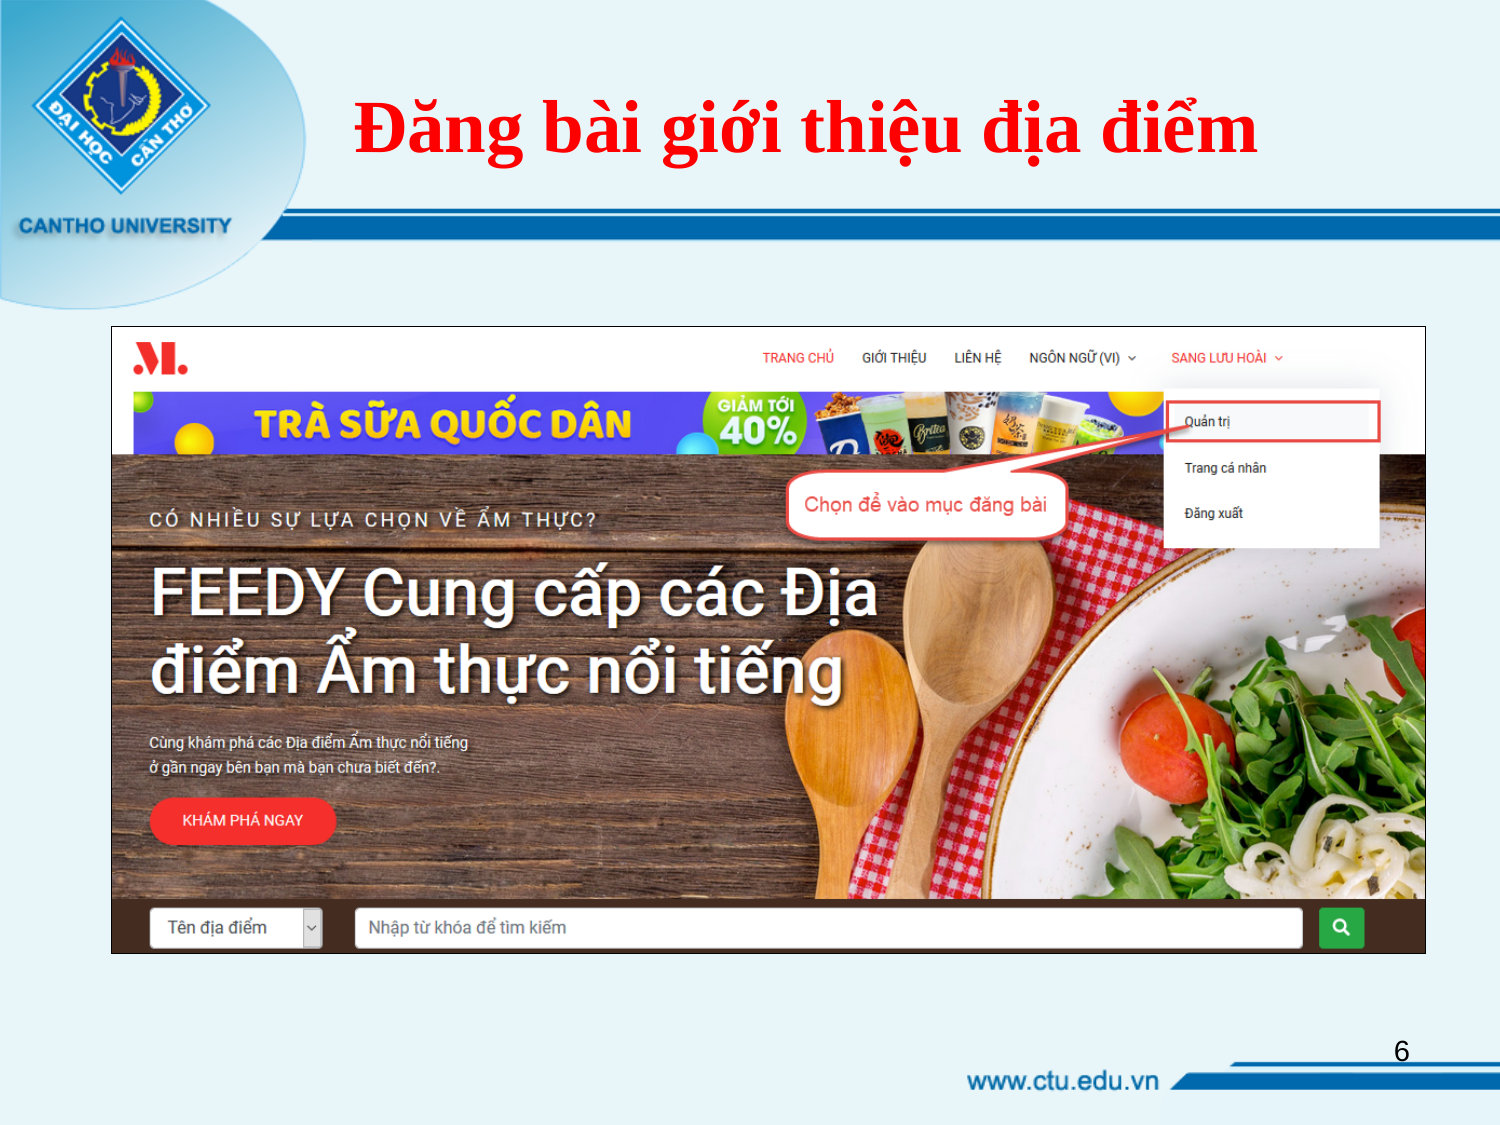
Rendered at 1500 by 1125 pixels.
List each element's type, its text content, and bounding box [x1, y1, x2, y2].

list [112, 326, 1426, 954]
slide_number 6 [1074, 1024, 1426, 1103]
picture [0, 0, 1500, 1125]
title Đăng bài giới thiệu địa điểm [187, 44, 1426, 201]
